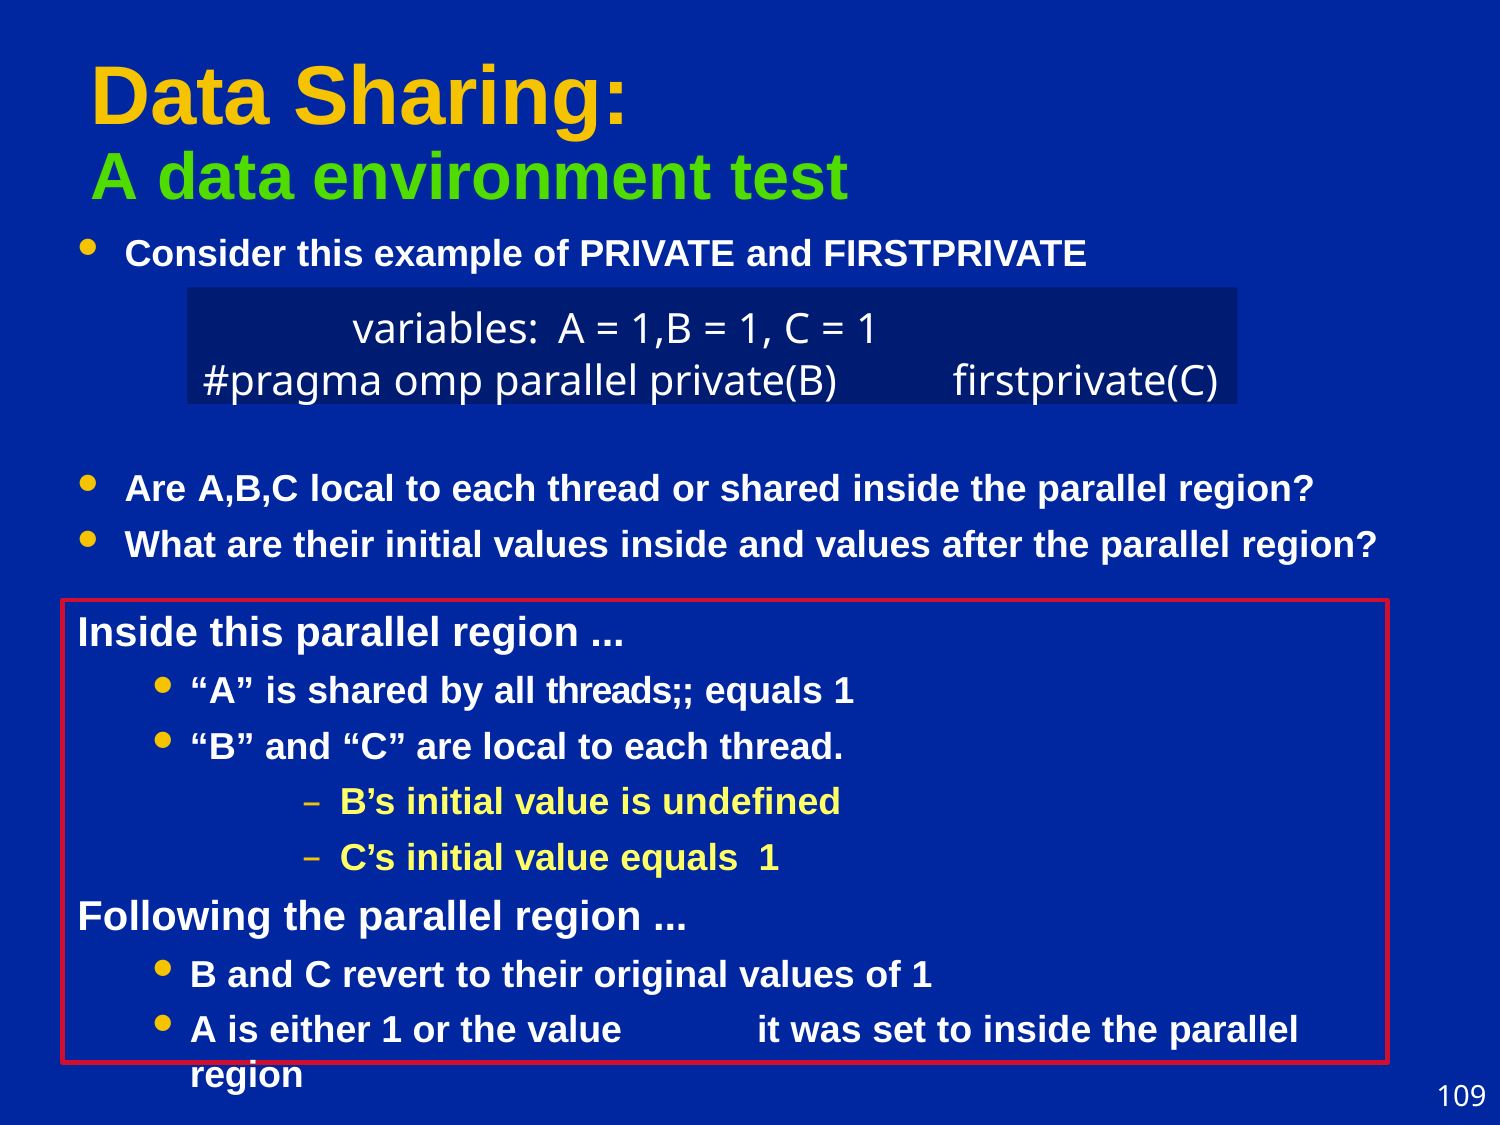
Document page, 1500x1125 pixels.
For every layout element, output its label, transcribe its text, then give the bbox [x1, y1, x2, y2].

title Data Sharing: [88, 38, 635, 101]
text_box [62, 599, 75, 1063]
text_box A data environment test Consider this example of PRIVATE and FIRSTPRIVATE [75, 101, 1103, 274]
text_box Are A,B,C local to each thread or shared inside the parallel region? What are their initial values inside and values after the parallel region? Inside this parallel region ... “A” is shared by all threads;; equals 1 “B” and “C” are local to each thread. B’s initial value is undefined C’s initial value equals 1 Following the parallel region ... B and C revert to their original values of 1 A is either 1 or the value it was set to inside the parallel region [75, 451, 1383, 1095]
text_box [1383, 599, 1388, 1063]
text_box 109 [1429, 1070, 1492, 1118]
text_box variables: A = 1,B = 1, C = 1 #pragma omp parallel private(B) firstprivate(C) [187, 287, 1238, 404]
